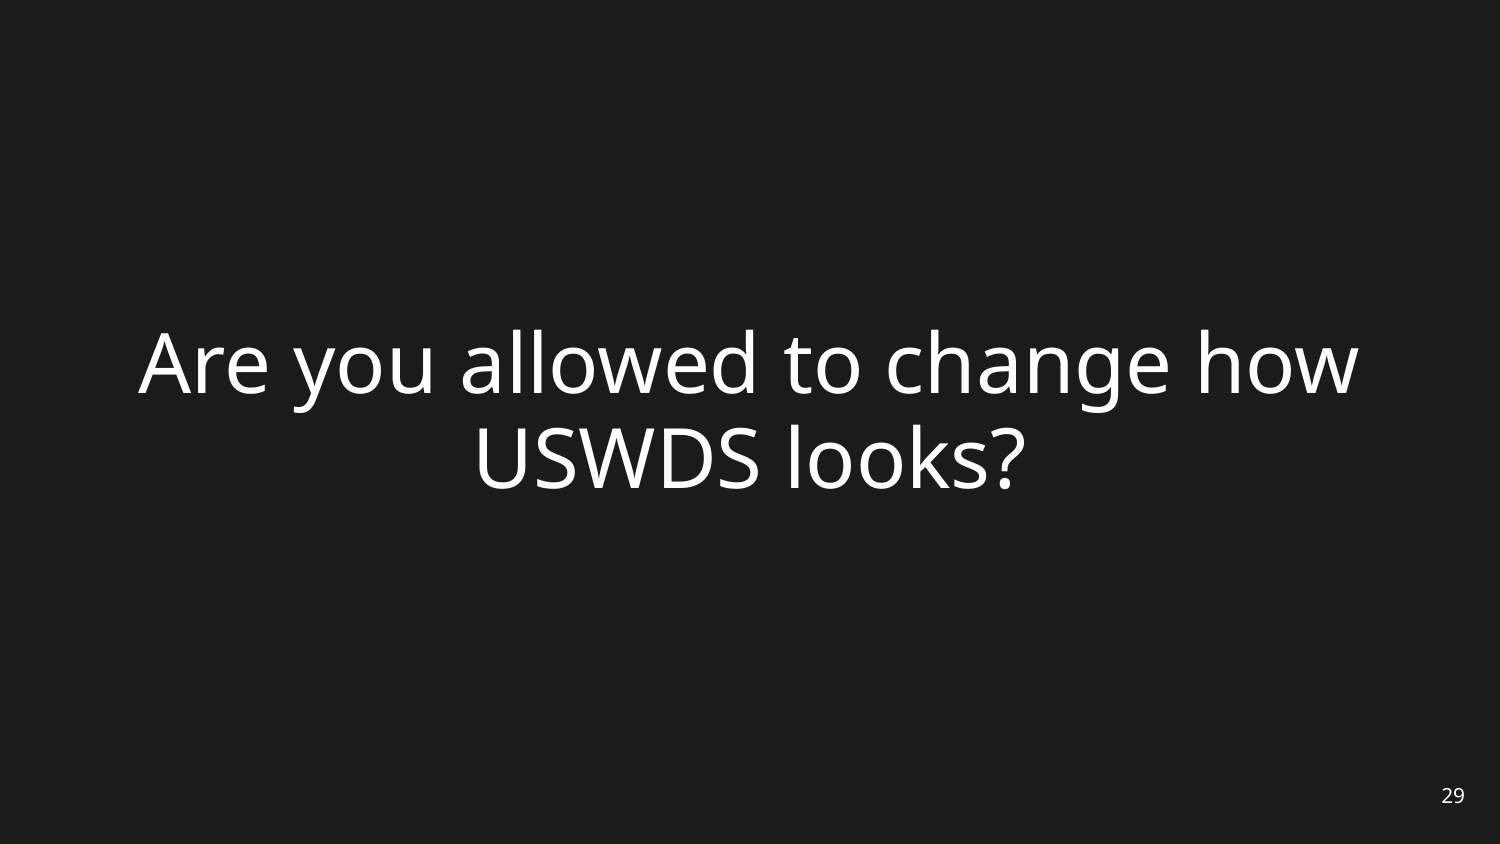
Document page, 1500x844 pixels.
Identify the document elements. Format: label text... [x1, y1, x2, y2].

slide_number 29 [1389, 764, 1480, 830]
title Are you allowed to change how USWDS looks? [51, 72, 1449, 753]
